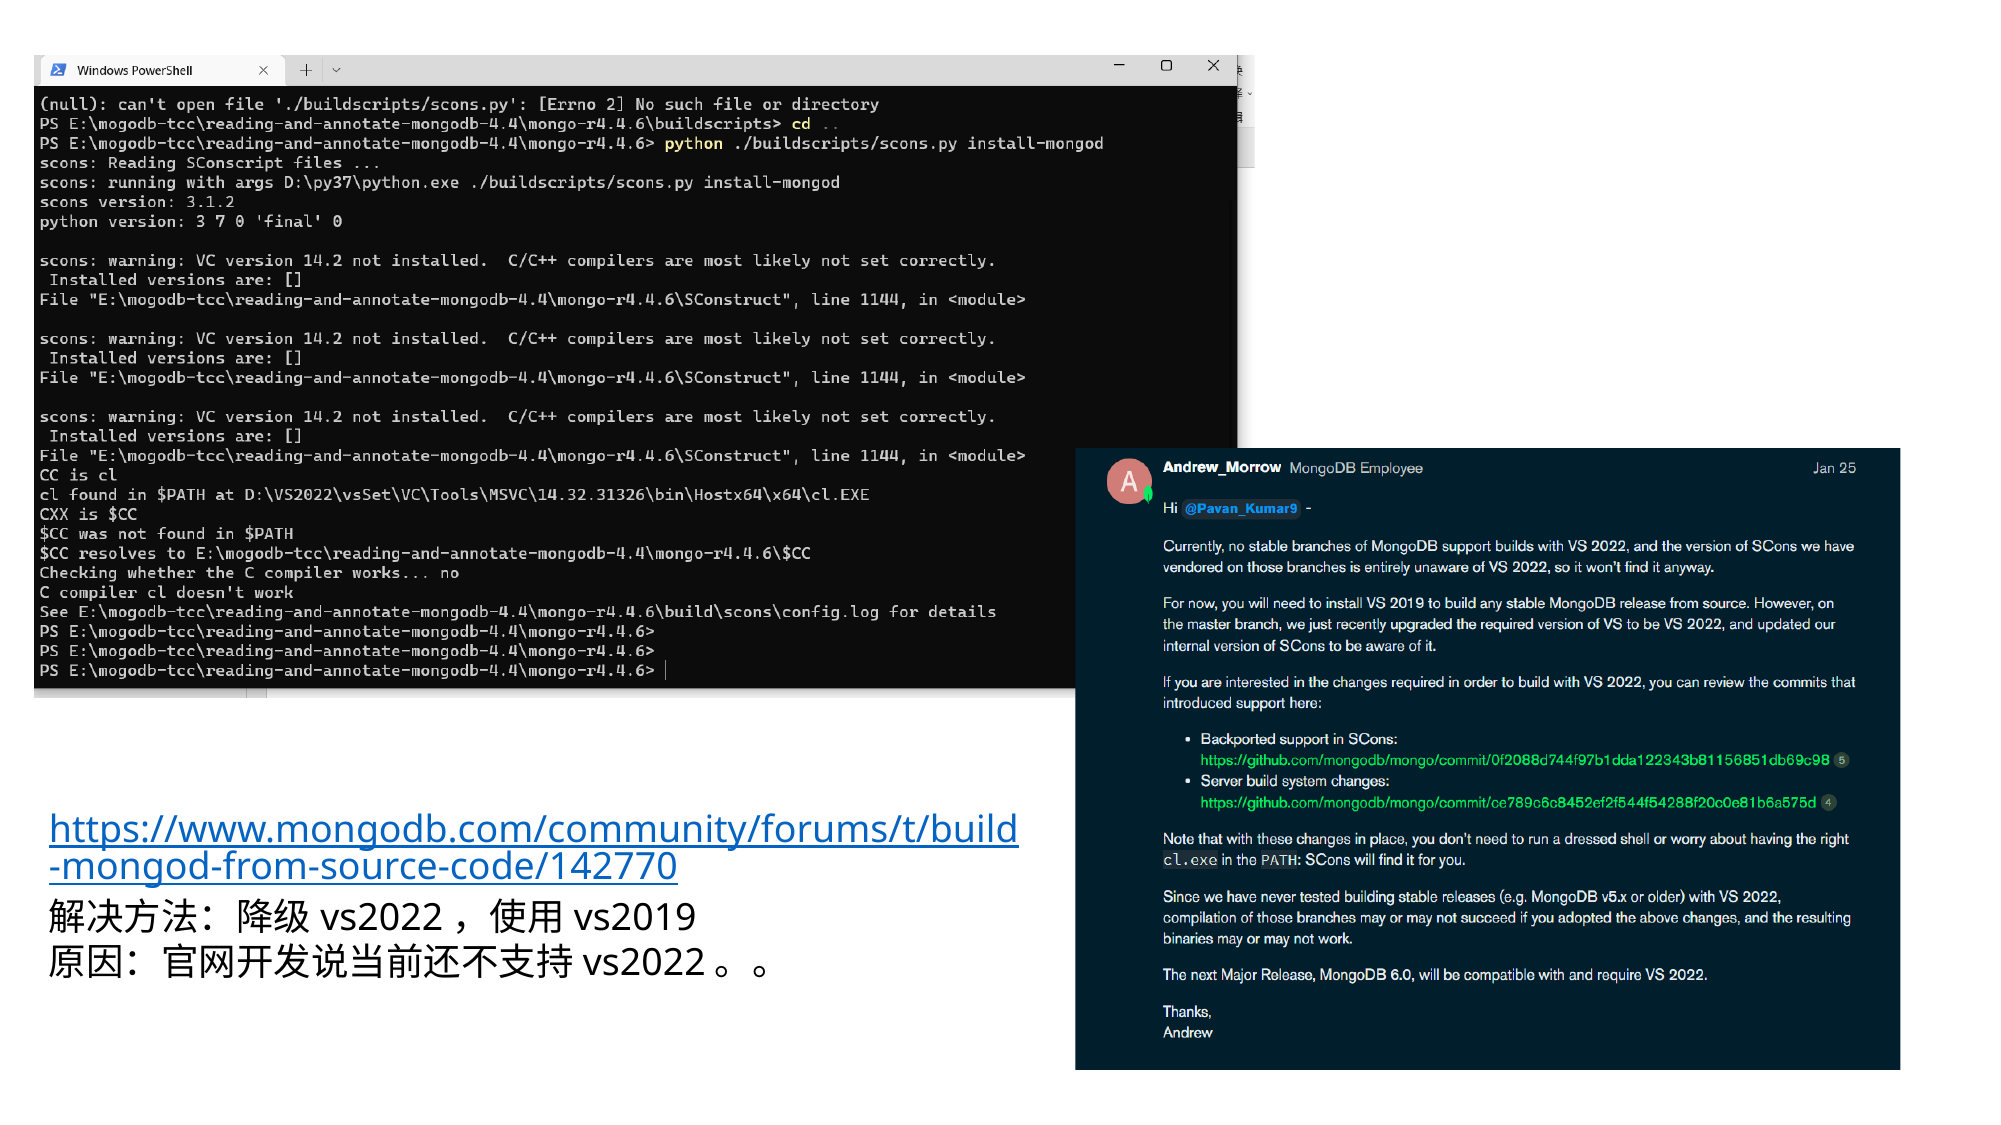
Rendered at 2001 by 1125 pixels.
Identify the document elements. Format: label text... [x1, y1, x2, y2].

picture [34, 55, 1901, 1070]
text_box https://www.mongodb.com/community/forums/t/build-mongod-from-source-code/142770 解决方法：降级vs2022，使用vs2019 原因：官网开发说当前还不支持vs2022。。 [34, 797, 1034, 954]
